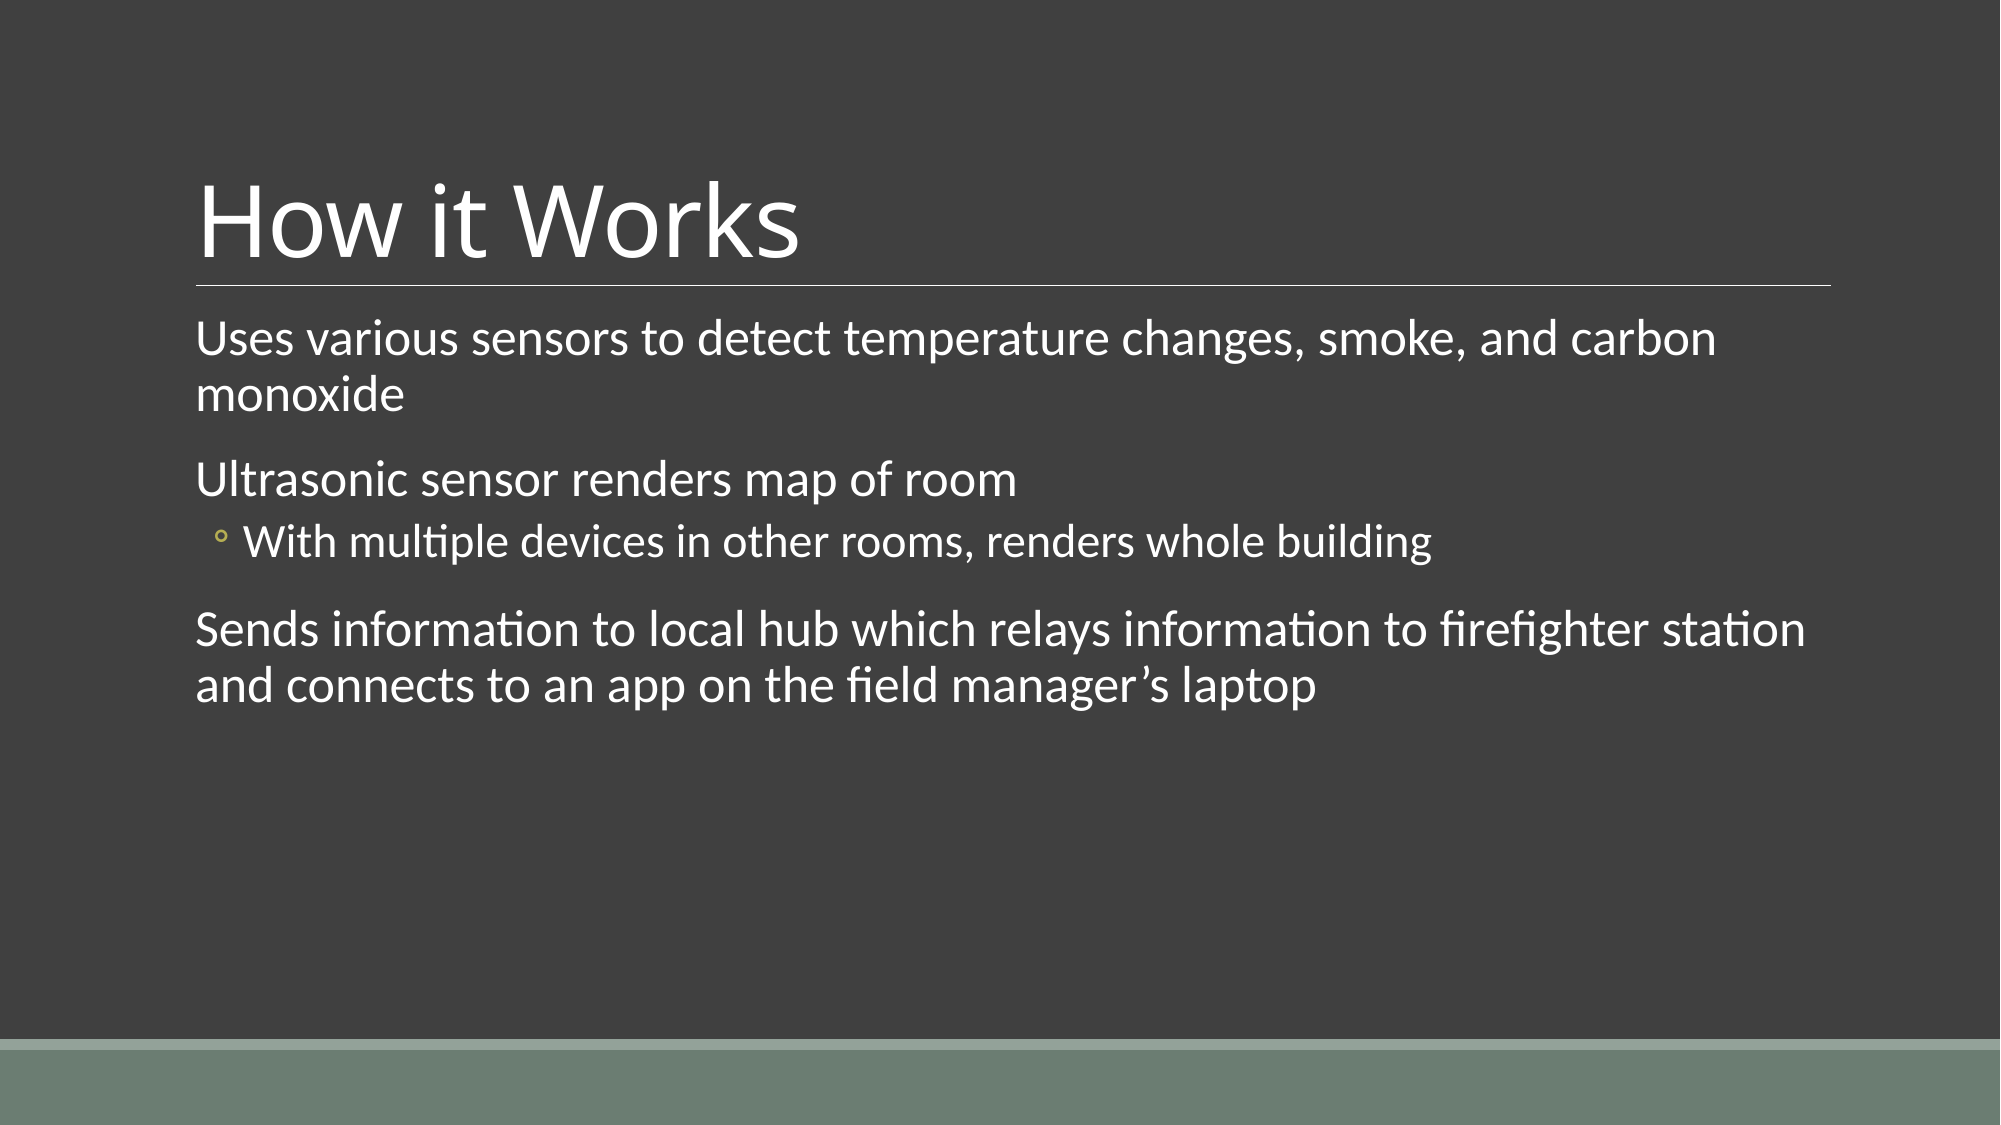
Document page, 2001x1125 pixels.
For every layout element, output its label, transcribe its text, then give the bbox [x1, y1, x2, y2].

title How it Works [180, 47, 1830, 285]
list Uses various sensors to detect temperature changes, smoke, and carbon monoxide Ultrasonic sensor renders map of room With multiple devices in other rooms, renders whole building Sends information to local hub which relays information to firefighter station and connects to an app on the field manager’s laptop [180, 302, 1830, 963]
